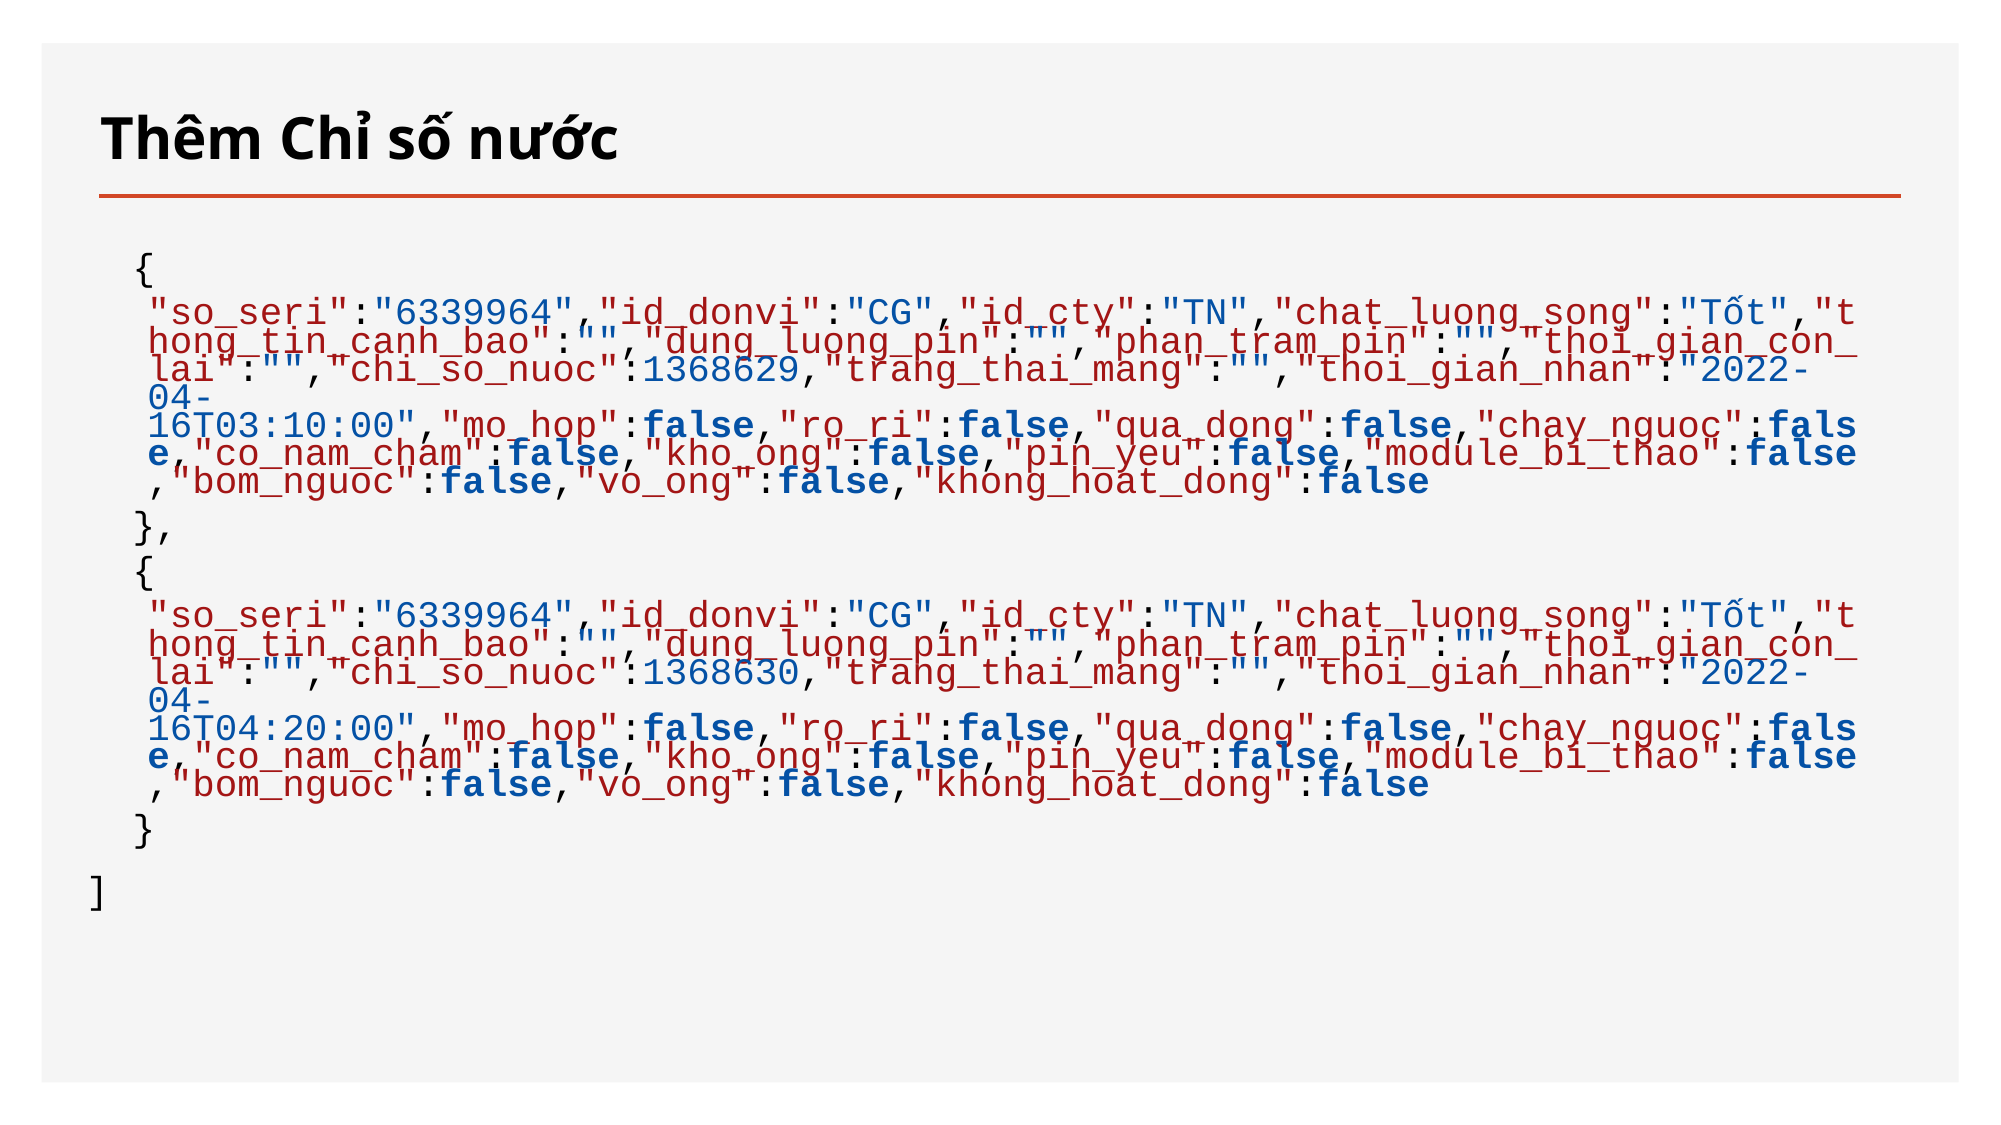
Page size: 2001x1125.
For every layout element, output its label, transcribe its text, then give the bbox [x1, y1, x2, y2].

title Thêm Chỉ số nước [85, 73, 1214, 179]
text_box { "so_seri":"6339964","id_donvi":"CG","id_cty":"TN","chat_luong_song":"Tốt","thong_tin_canh_bao":"","dung_luong_pin":"","phan_tram_pin":"","thoi_gian_con_lai":"","chi_so_nuoc":1368629,"trang_thai_mang":"","thoi_gian_nhan":"2022-04-16T03:10:00","mo_hop":false,"ro_ri":false,"qua_dong":false,"chay_nguoc":false,"co_nam_cham":false,"kho_ong":false,"pin_yeu":false,"module_bi_thao":false,"bom_nguoc":false,"vo_ong":false,"khong_hoat_dong":false }, { "so_seri":"6339964","id_donvi":"CG","id_cty":"TN","chat_luong_song":"Tốt","thong_tin_canh_bao":"","dung_luong_pin":"","phan_tram_pin":"","thoi_gian_con_lai":"","chi_so_nuoc":1368630,"trang_thai_mang":"","thoi_gian_nhan":"2022-04-16T04:20:00","mo_hop":false,"ro_ri":false,"qua_dong":false,"chay_nguoc":false,"co_nam_cham":false,"kho_ong":false,"pin_yeu":false,"module_bi_thao":false,"bom_nguoc":false,"vo_ong":false,"khong_hoat_dong":false } ] [71, 252, 1884, 918]
